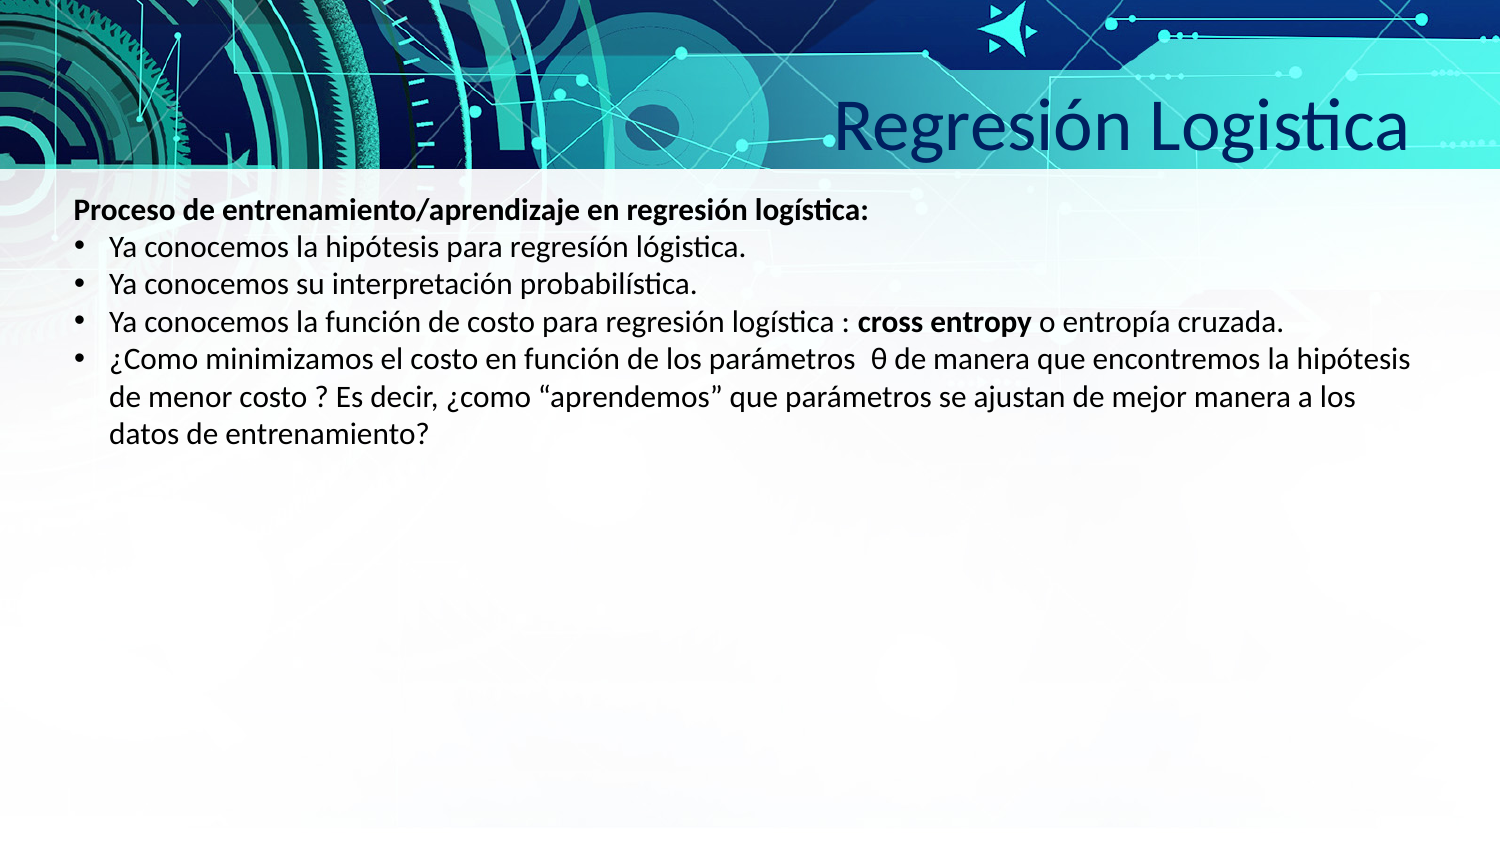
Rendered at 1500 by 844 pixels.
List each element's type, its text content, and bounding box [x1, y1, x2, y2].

text_box Regresión Logistica [73, 71, 1426, 171]
picture [0, 0, 1500, 844]
text_box Proceso de entrenamiento/aprendizaje en regresión logística: Ya conocemos la hipótesis para regresíón lógistica. Ya conocemos su interpretación probabilística. Ya conocemos la función de costo para regresión logística : cross entropy o entropía cruzada. ¿Como minimizamos el costo en función de los parámetros θ de manera que encontremos la hipótesis de menor costo ? Es decir, ¿como “aprendemos” que parámetros se ajustan de mejor manera a los datos de entrenamiento? [73, 188, 1426, 343]
